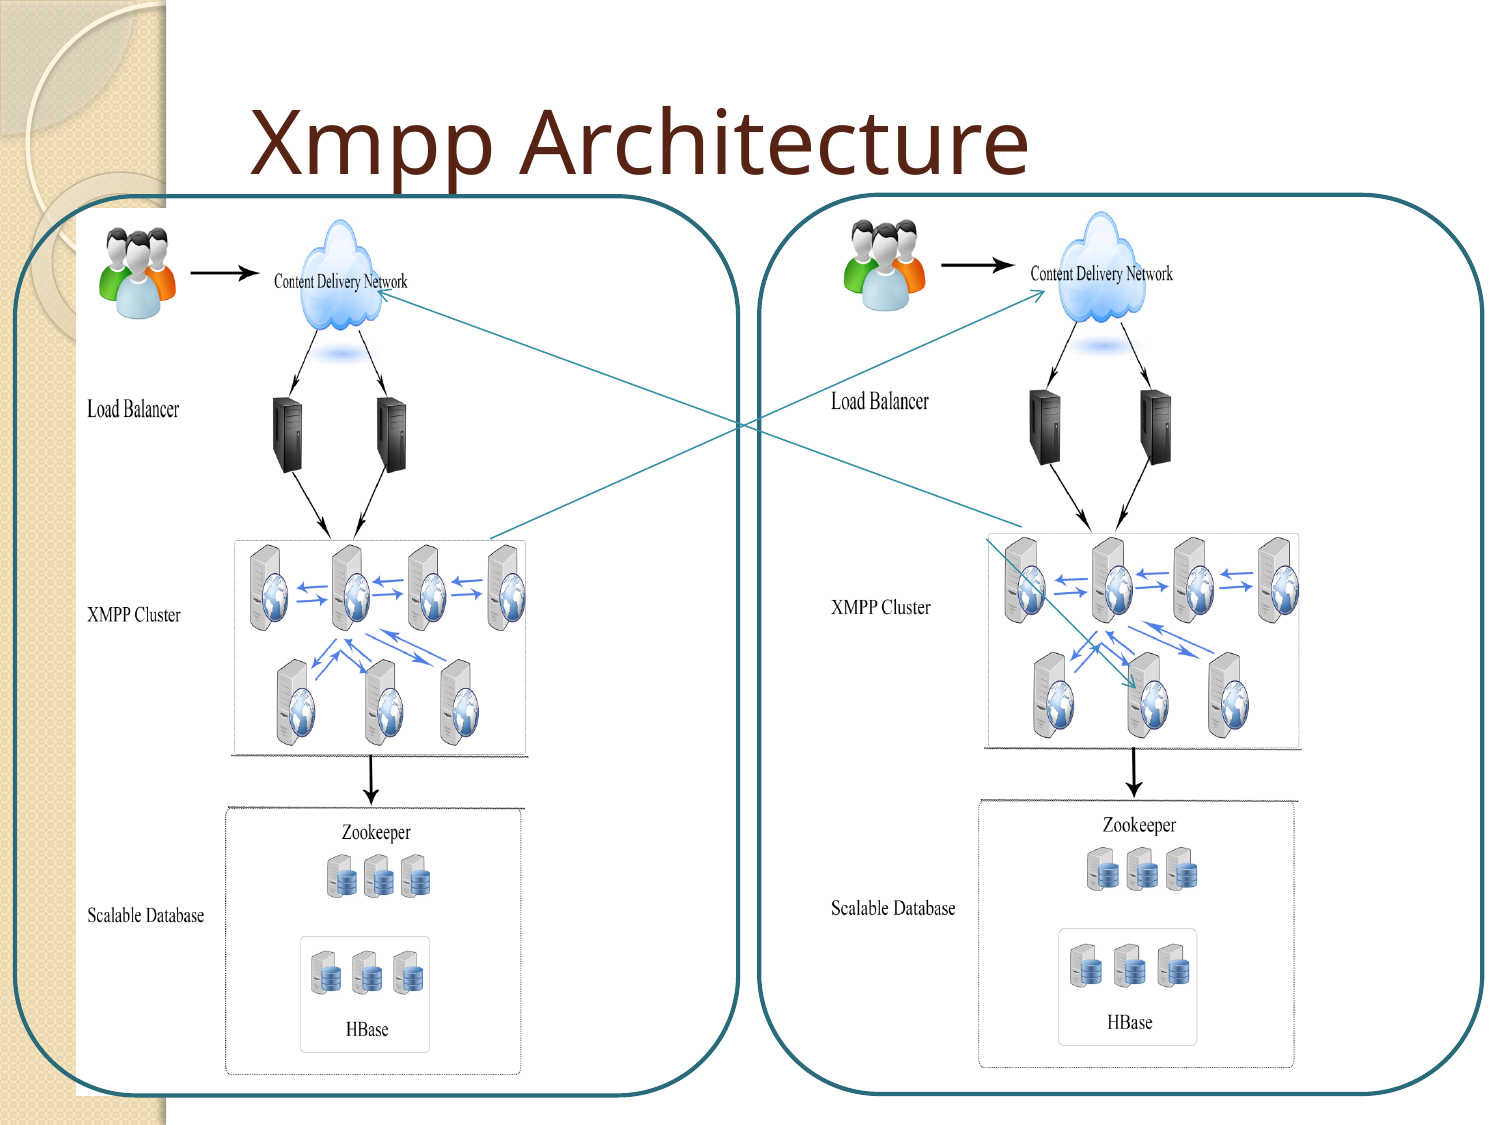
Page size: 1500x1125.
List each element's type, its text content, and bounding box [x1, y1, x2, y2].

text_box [985, 538, 1137, 690]
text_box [376, 290, 1022, 528]
text_box [12, 213, 69, 1078]
text_box [615, 551, 741, 1098]
text_box [847, 192, 1485, 1093]
text_box [85, 194, 737, 286]
text_box [757, 551, 812, 1076]
text_box [760, 213, 812, 286]
picture [819, 200, 1389, 1089]
title Xmpp Architecture [235, 45, 1466, 233]
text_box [1025, 290, 1046, 535]
picture [76, 207, 609, 1096]
